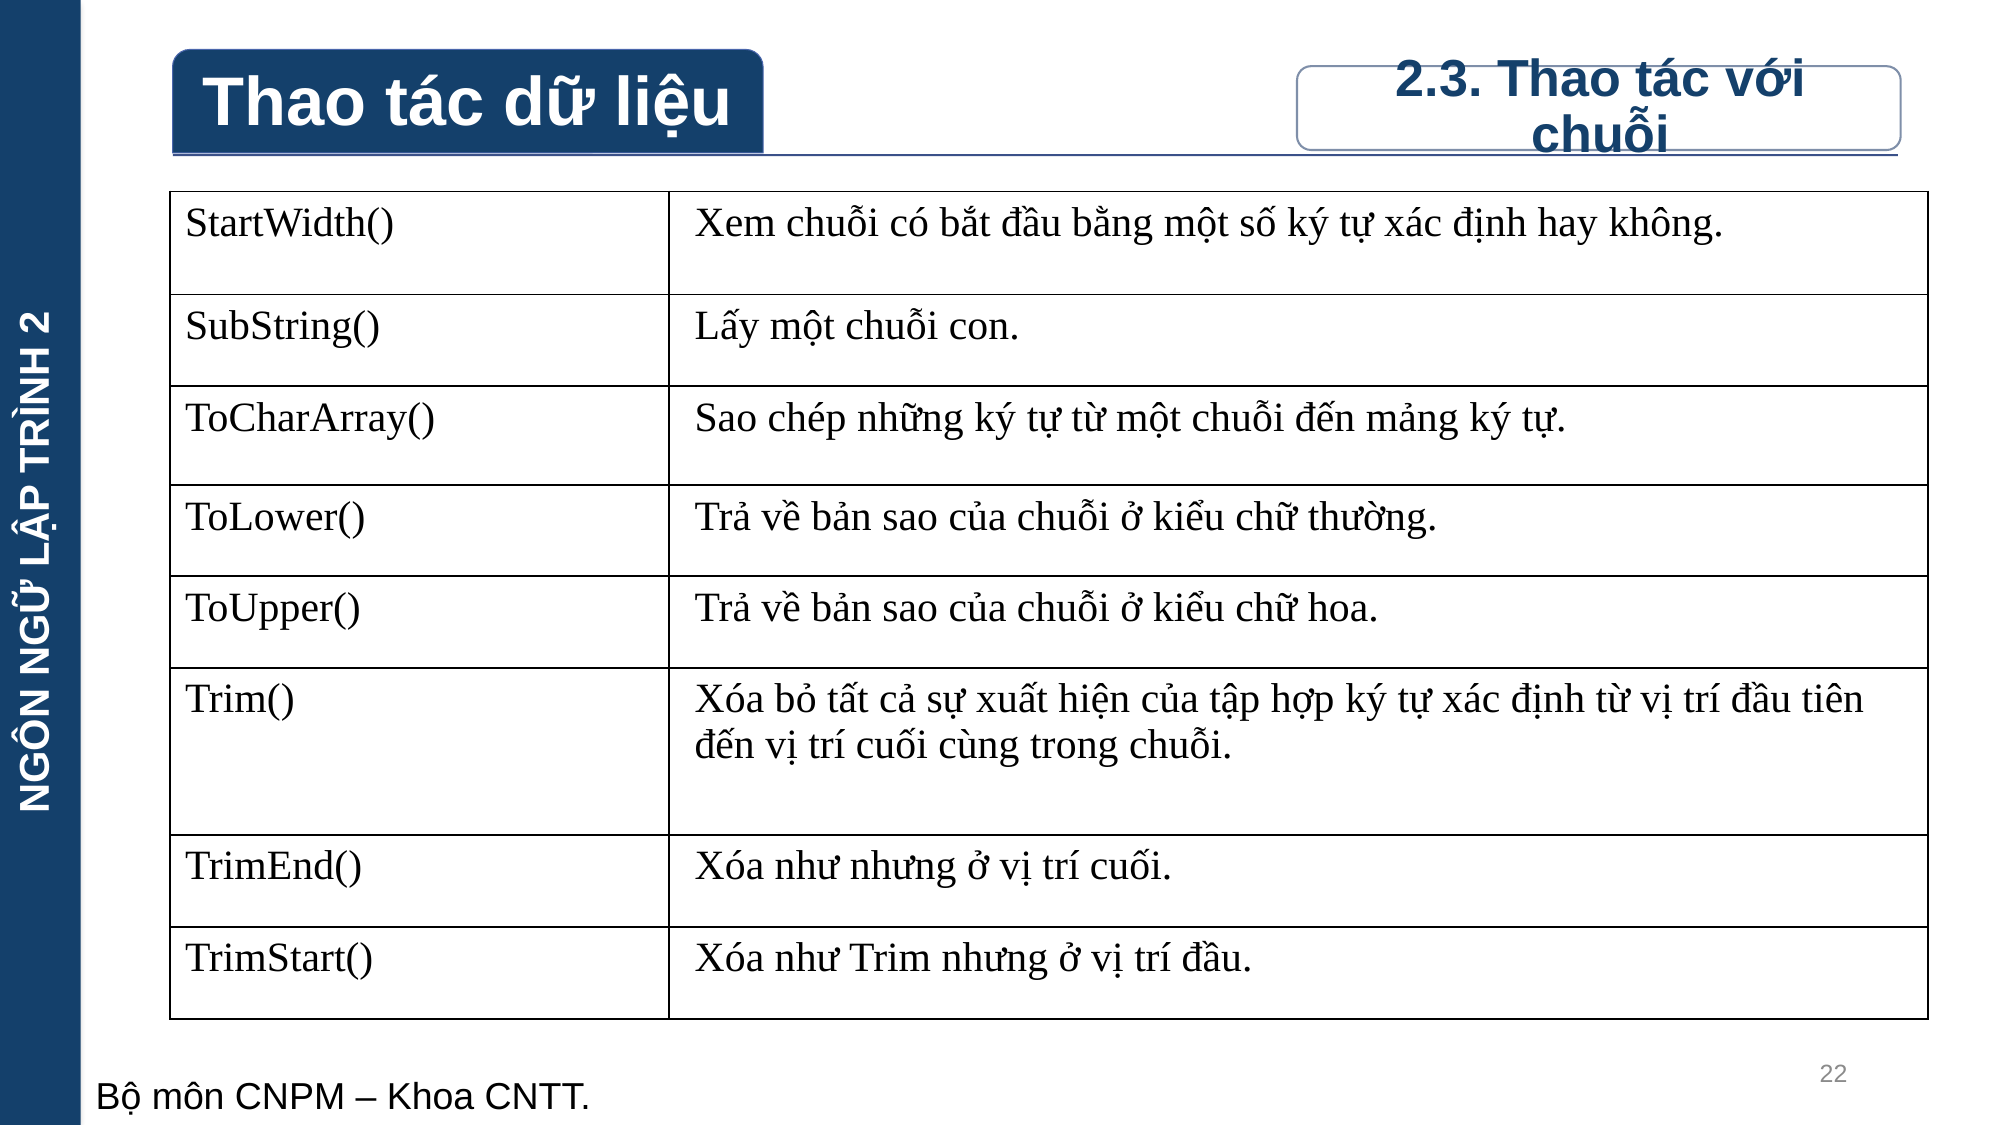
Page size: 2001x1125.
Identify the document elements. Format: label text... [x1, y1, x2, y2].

table_cell ToUpper() [171, 577, 668, 667]
table_cell SubString() [171, 295, 668, 385]
slide_number 22 [1412, 1042, 1863, 1103]
table_cell Trả về bản sao của chuỗi ở kiểu chữ thường. [670, 486, 1927, 575]
table_cell Xóa như Trim nhưng ở vị trí đầu. [670, 928, 1927, 1018]
table_header Xem chuỗi có bắt đầu bằng một số ký tự xác định hay không. [670, 192, 1927, 294]
table_cell ToCharArray() [171, 387, 668, 484]
text_box Bộ môn CNPM – Khoa CNTT. [80, 1064, 2000, 1125]
table_cell Xóa bỏ tất cả sự xuất hiện của tập hợp ký tự xác định từ vị trí đầu tiên đến vị trí cuối cùng trong chuỗi. [670, 669, 1927, 834]
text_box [1296, 66, 1924, 150]
table_cell Xóa như nhưng ở vị trí cuối. [670, 836, 1927, 926]
table_cell TrimEnd() [171, 836, 668, 926]
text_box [137, 10, 1863, 228]
table_cell Sao chép những ký tự từ một chuỗi đến mảng ký tự. [670, 387, 1927, 484]
table_cell Trim() [171, 669, 668, 834]
table_header StartWidth() [171, 228, 668, 294]
table_cell Trả về bản sao của chuỗi ở kiểu chữ hoa. [670, 577, 1927, 667]
table_cell Lấy một chuỗi con. [670, 295, 1927, 385]
table_cell ToLower() [171, 486, 668, 575]
text_box NGÔN NGỮ LẬP TRÌNH 2 [0, 0, 82, 1125]
table_cell TrimStart() [171, 928, 668, 1018]
